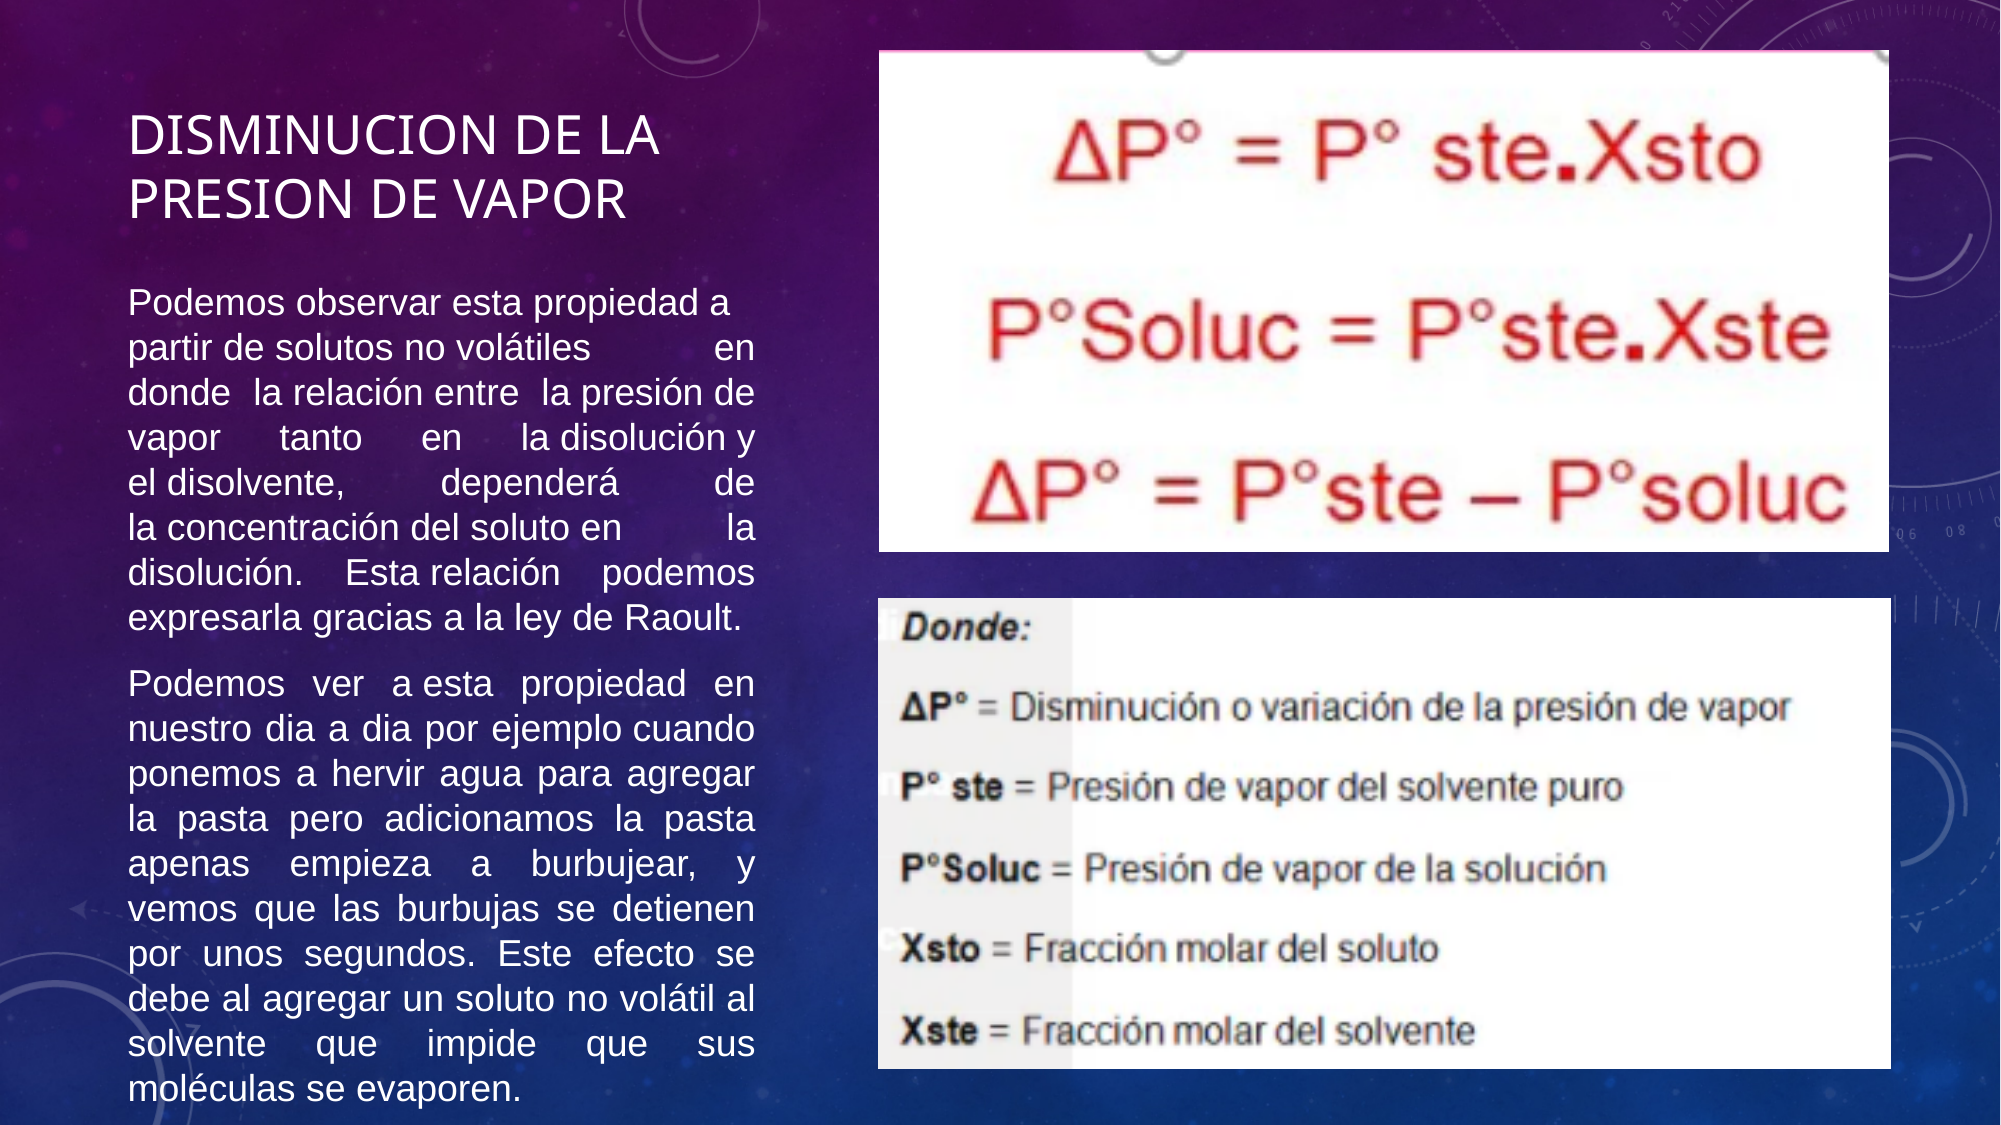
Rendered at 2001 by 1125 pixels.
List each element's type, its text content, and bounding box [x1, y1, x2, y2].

list Podemos observar esta propiedad a partir de solutos no volátiles en donde la relación entre la presión de vapor tanto en la disolución y el disolvente, dependerá de la concentración del soluto en la disolución. Esta relación podemos expresarla gracias a la ley de Raoult. Podemos ver a esta propiedad en nuestro dia a dia por ejemplo cuando ponemos a hervir agua para agregar la pasta pero adicionamos la pasta apenas empieza a burbujear, y vemos que las burbujas se detienen por unos segundos. Este efecto se debe al agregar un soluto no volátil al solvente que impide que sus moléculas se evaporen. [112, 270, 771, 1125]
picture [0, 0, 2001, 1125]
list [878, 49, 1890, 552]
title Disminucion de la presion de vapor [112, 99, 717, 238]
